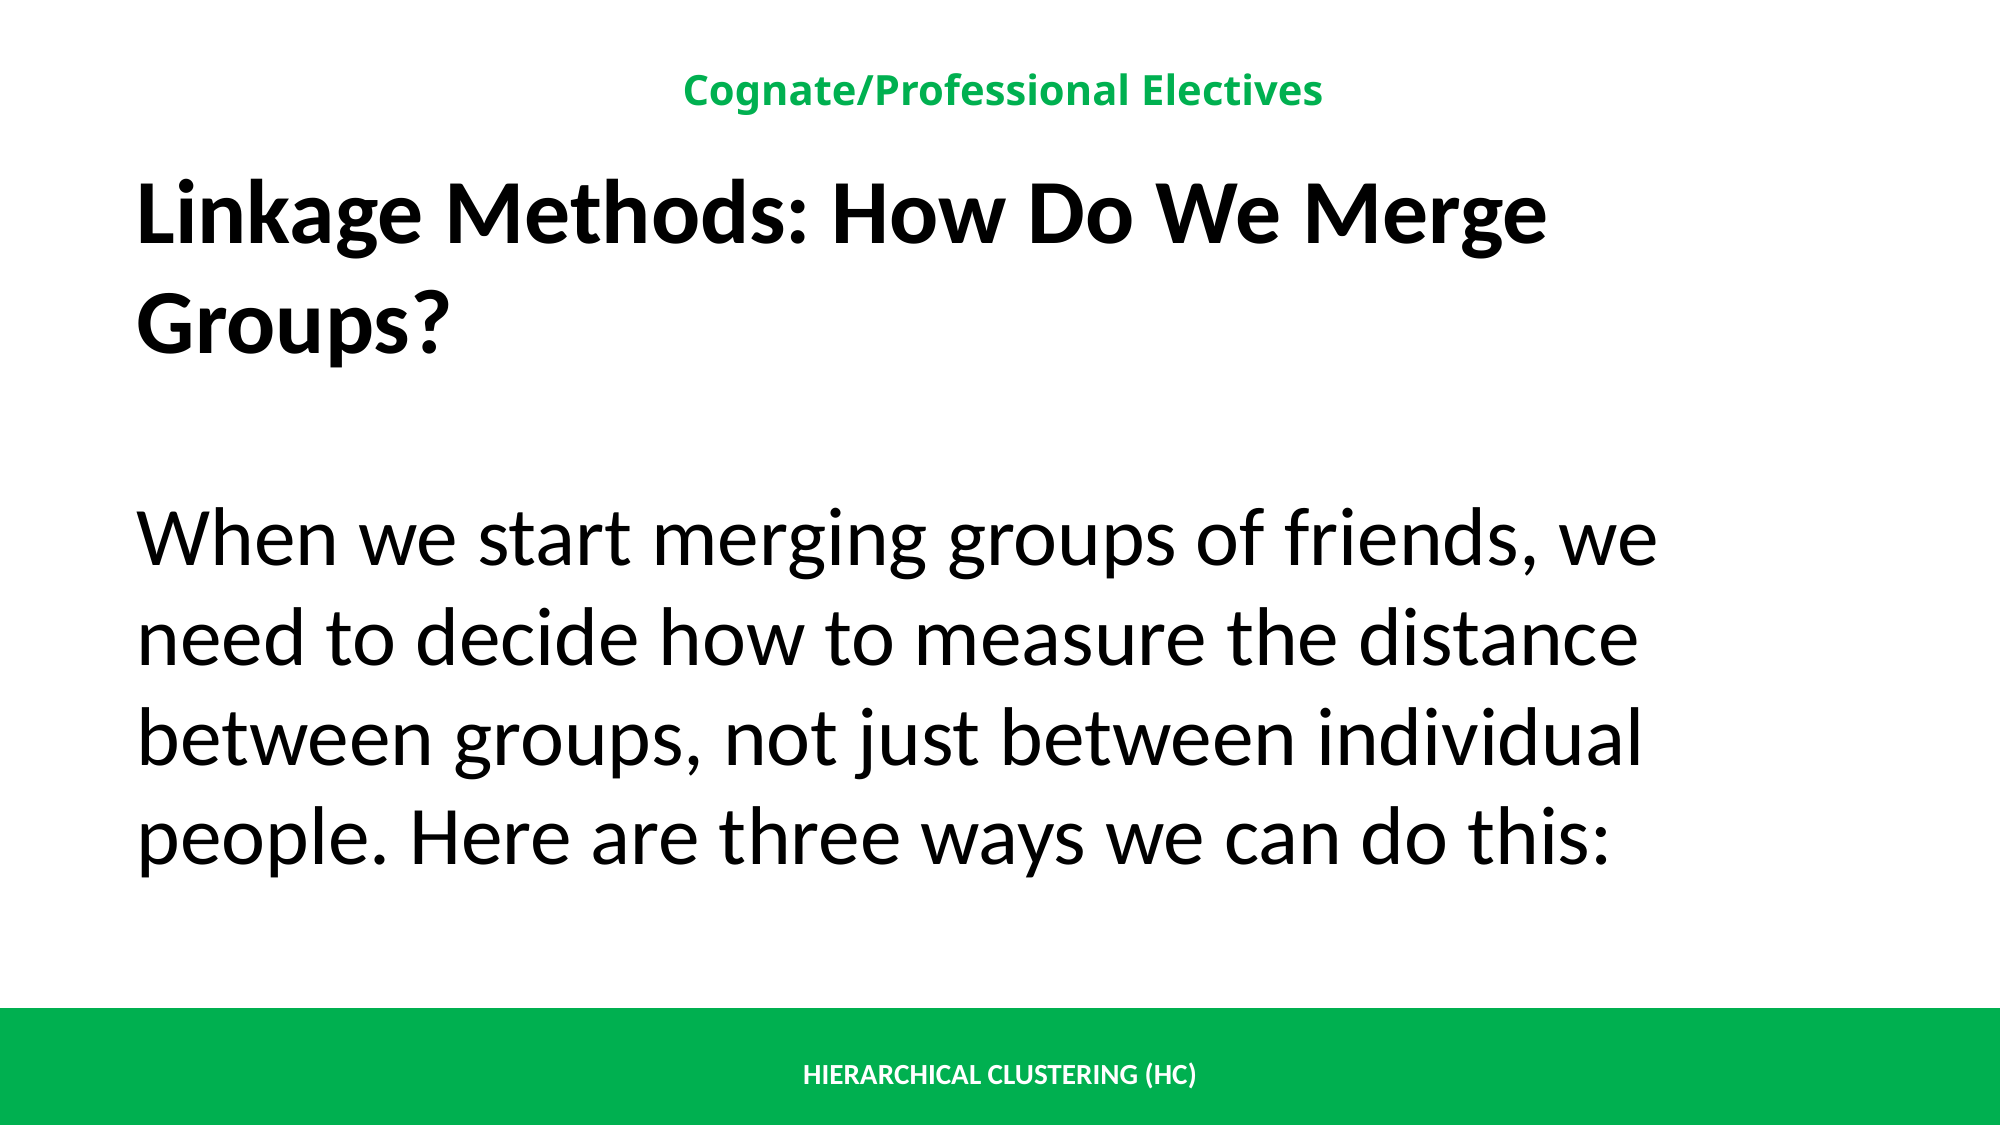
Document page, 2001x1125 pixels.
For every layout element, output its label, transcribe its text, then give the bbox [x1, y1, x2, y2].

text_box Linkage Methods: How Do We Merge Groups? When we start merging groups of friends, we need to decide how to measure the distance between groups, not just between individual people. Here are three ways we can do this: [121, 144, 1854, 890]
